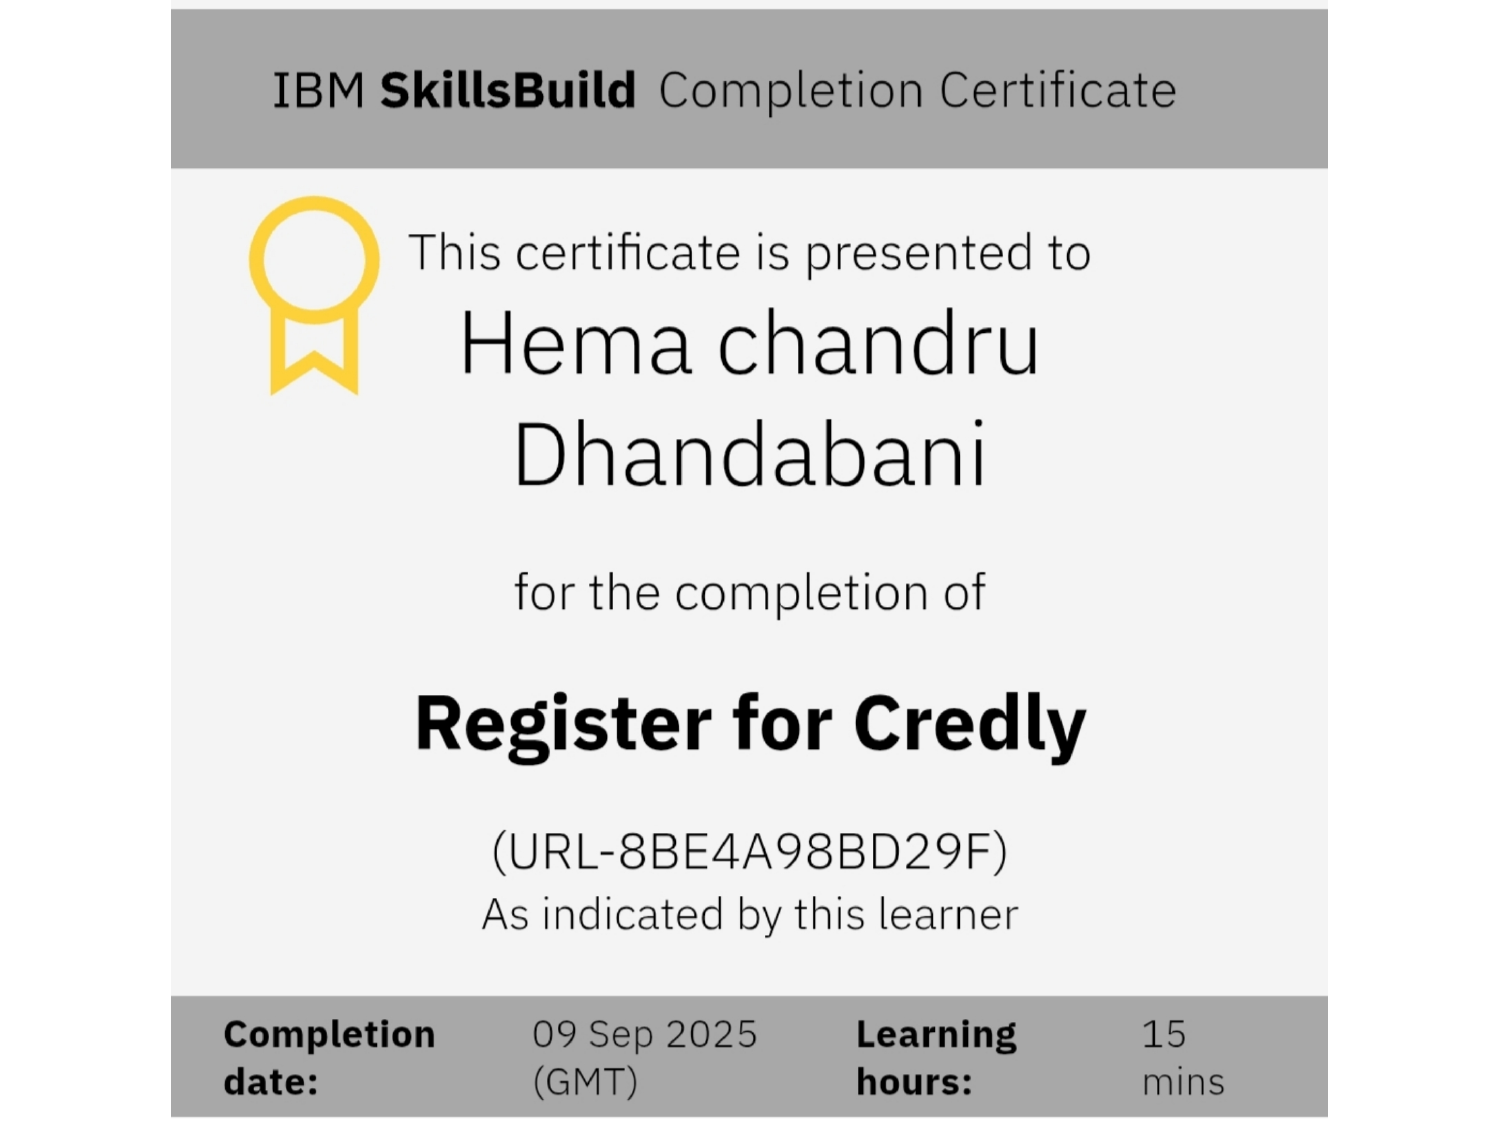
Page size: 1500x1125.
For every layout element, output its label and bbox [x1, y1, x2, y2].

picture [171, 0, 1328, 1125]
